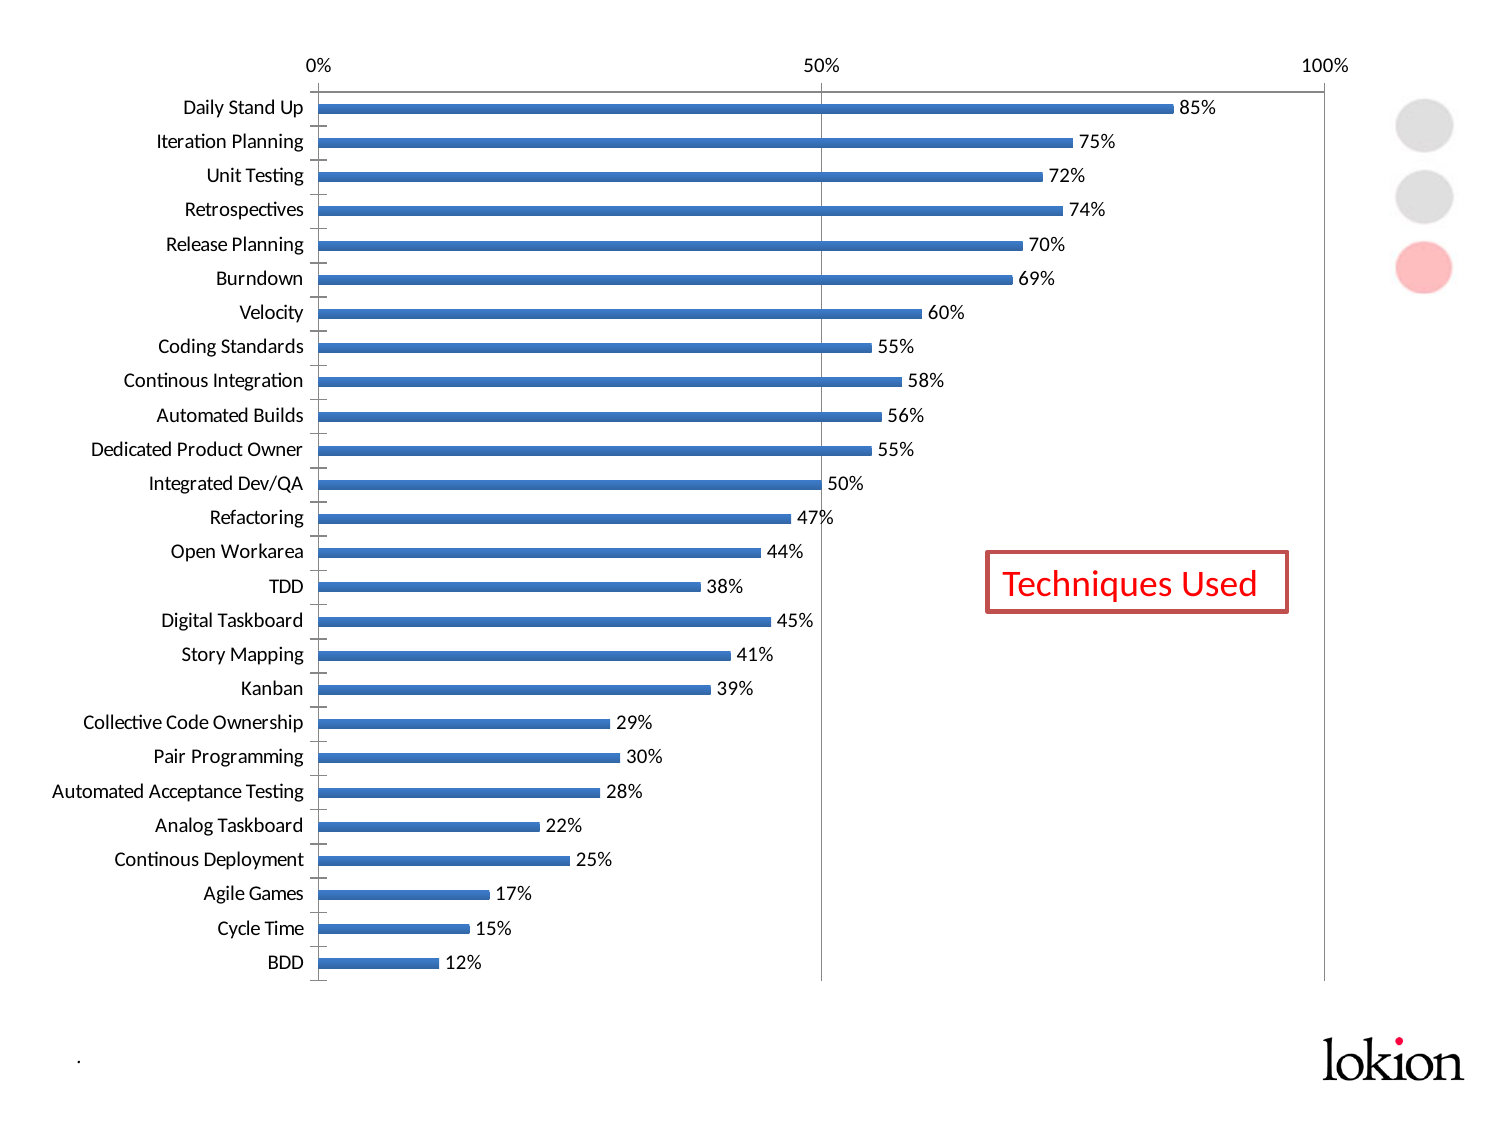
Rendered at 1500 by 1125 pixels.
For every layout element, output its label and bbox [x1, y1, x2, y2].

chart [24, 37, 1376, 1001]
picture [1374, 24, 1475, 375]
picture [1299, 1031, 1481, 1088]
